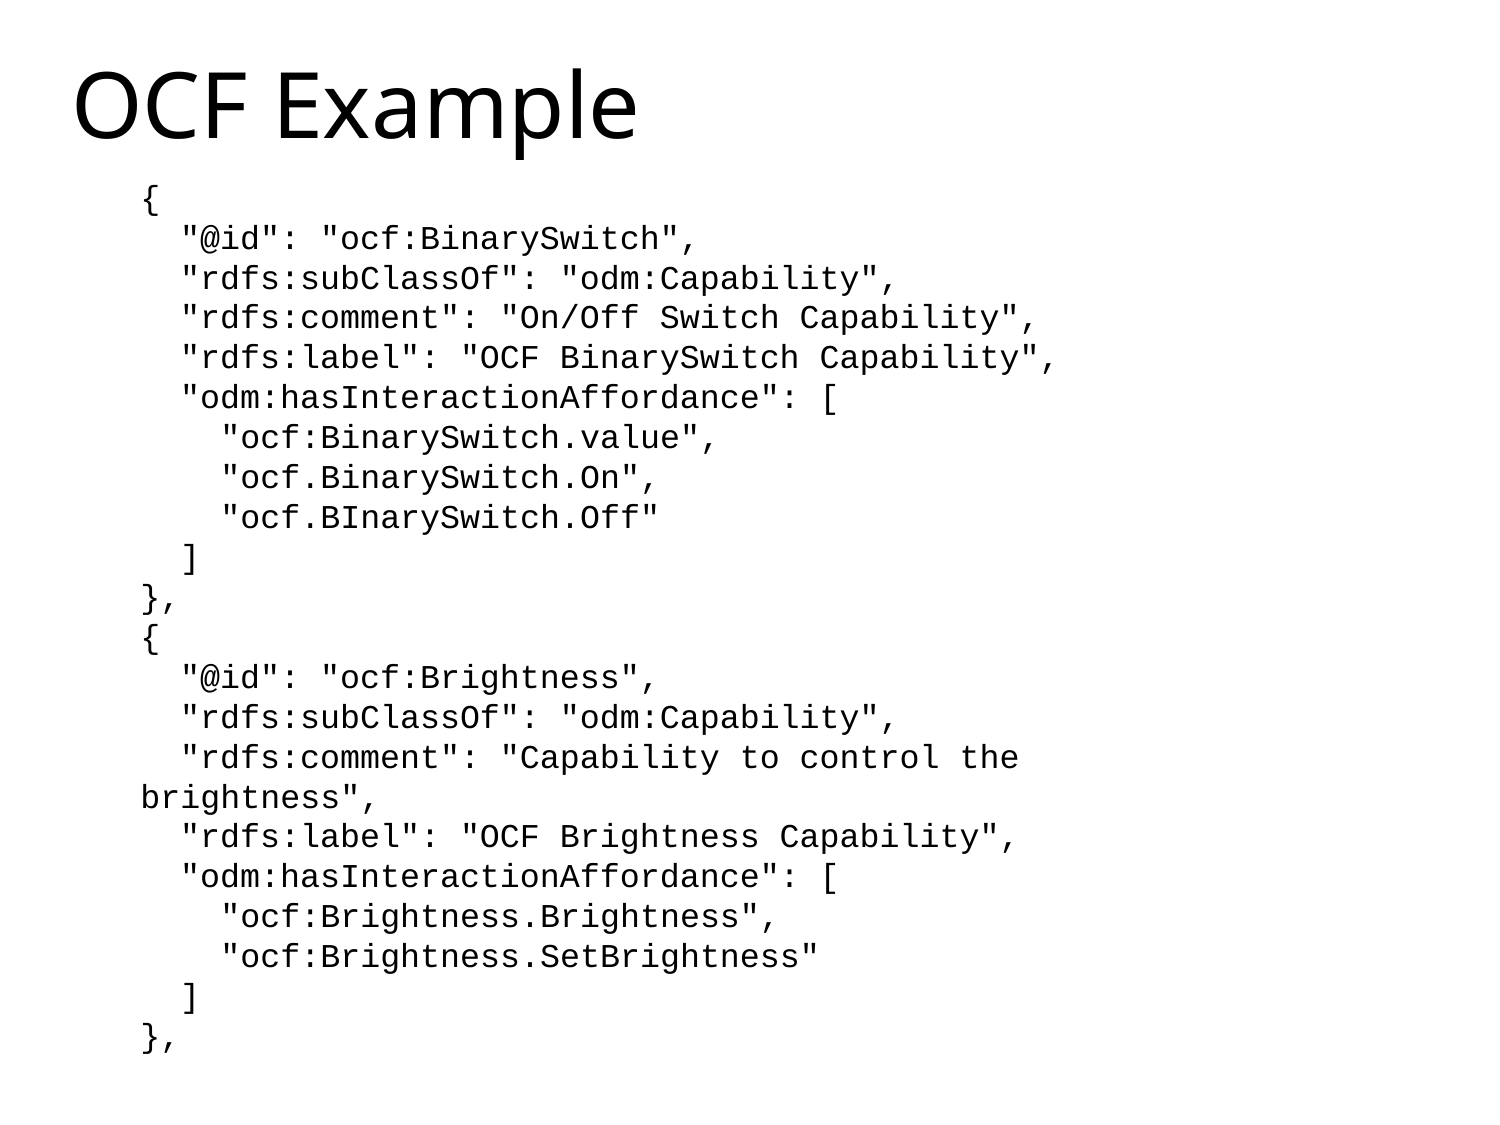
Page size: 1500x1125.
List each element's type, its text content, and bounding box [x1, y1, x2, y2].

title OCF Example [56, 0, 1351, 218]
text_box { "@id": "ocf:BinarySwitch", "rdfs:subClassOf": "odm:Capability", "rdfs:comment": "On/Off Switch Capability", "rdfs:label": "OCF BinarySwitch Capability", "odm:hasInteractionAffordance": [ "ocf:BinarySwitch.value", "ocf.BinarySwitch.On", "ocf.BInarySwitch.Off" ] }, { "@id": "ocf:Brightness", "rdfs:subClassOf": "odm:Capability", "rdfs:comment": "Capability to control the brightness", "rdfs:label": "OCF Brightness Capability", "odm:hasInteractionAffordance": [ "ocf:Brightness.Brightness", "ocf:Brightness.SetBrightness" ] }, [125, 168, 1251, 1062]
